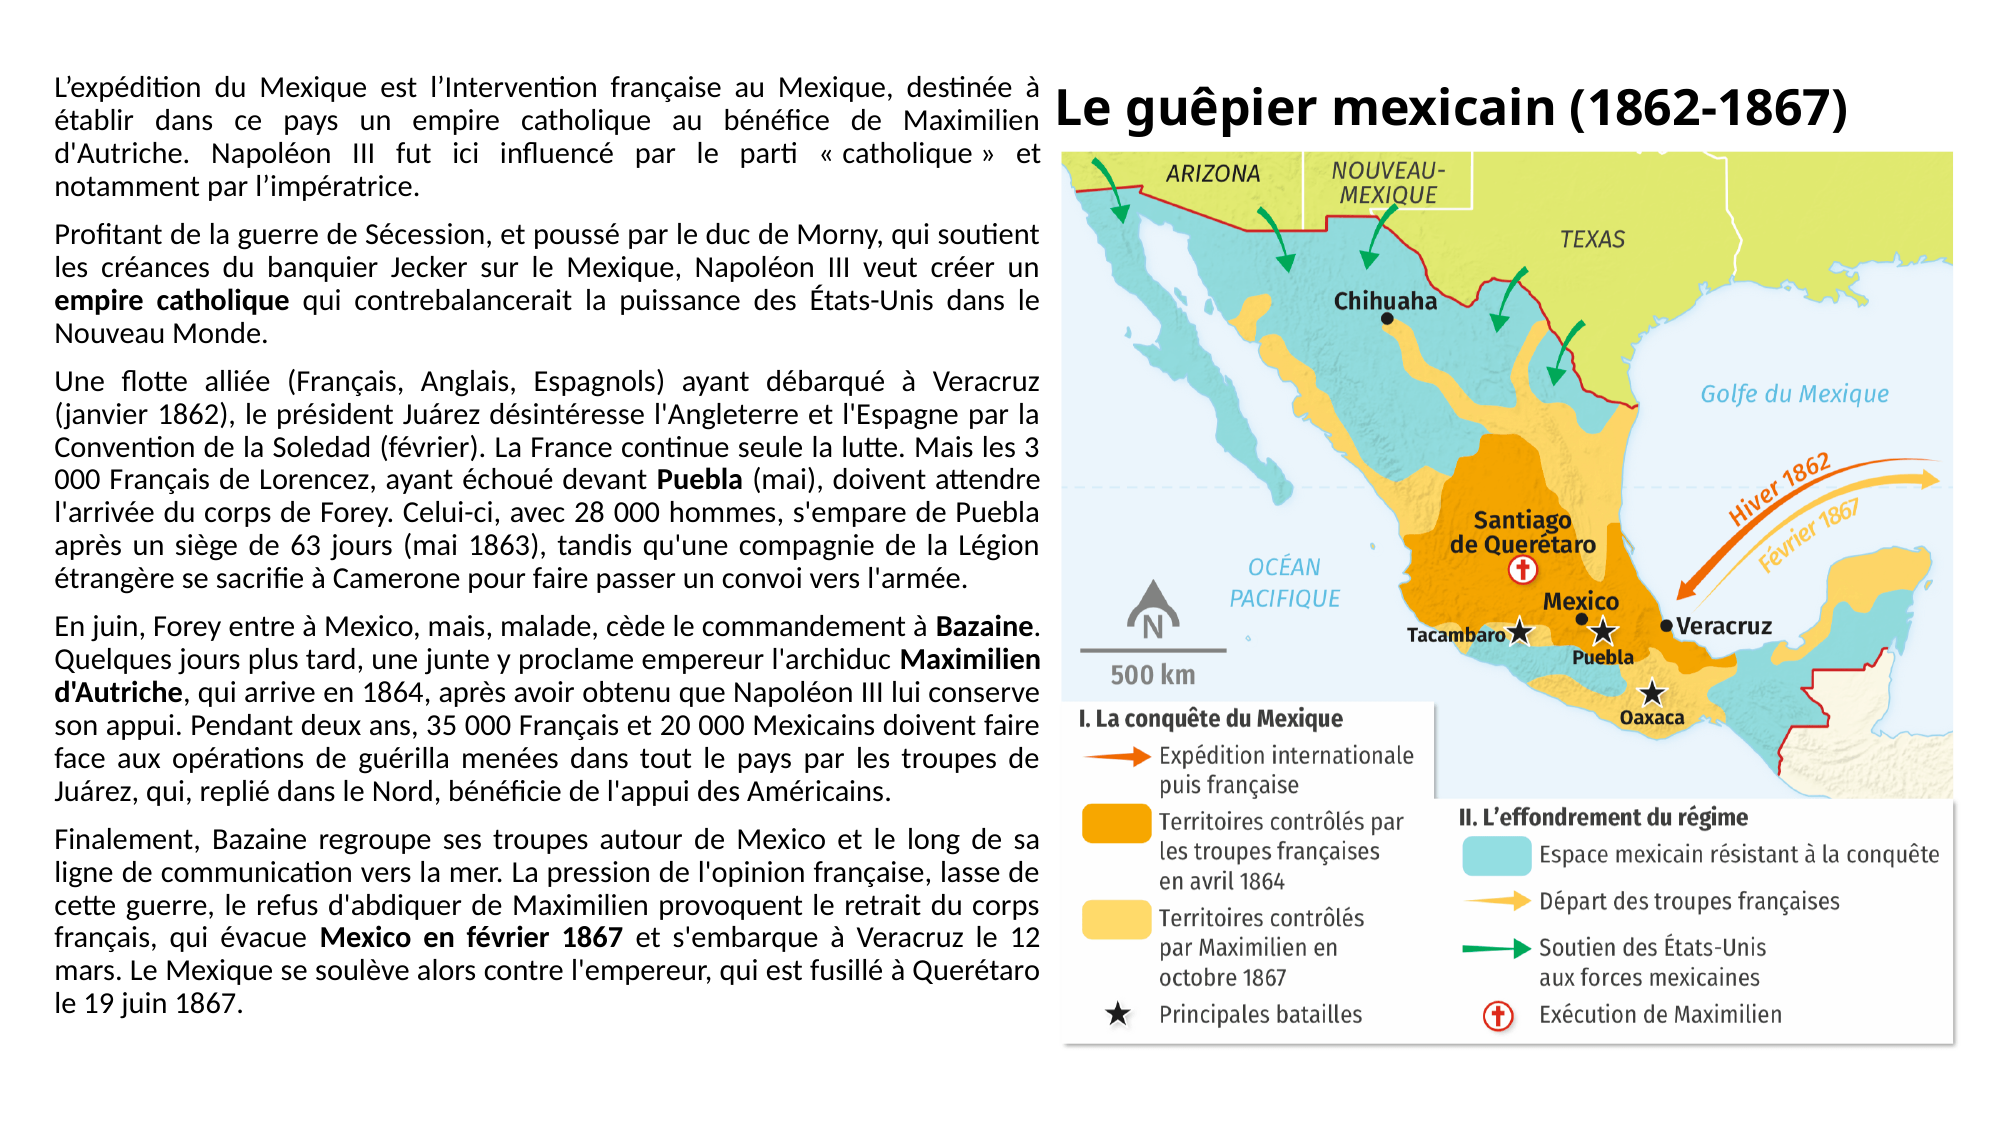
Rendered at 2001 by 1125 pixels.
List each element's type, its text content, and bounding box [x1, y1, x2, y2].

list L’expédition du Mexique est l’Intervention française au Mexique, destinée à établir dans ce pays un empire catholique au bénéfice de Maximilien d'Autriche. Napoléon III fut ici influencé par le parti « catholique » et notamment par l’impératrice. Profitant de la guerre de Sécession, et poussé par le duc de Morny, qui soutient les créances du banquier Jecker sur le Mexique, Napoléon III veut créer un empire catholique qui contrebalancerait la puissance des États-Unis dans le Nouveau Monde. Une flotte alliée (Français, Anglais, Espagnols) ayant débarqué à Veracruz (janvier 1862), le président Juárez désintéresse l'Angleterre et l'Espagne par la Convention de la Soledad (février). La France continue seule la lutte. Mais les 3 000 Français de Lorencez, ayant échoué devant Puebla (mai), doivent attendre l'arrivée du corps de Forey. Celui-ci, avec 28 000 hommes, s'empare de Puebla après un siège de 63 jours (mai 1863), tandis qu'une compagnie de la Légion étrangère se sacrifie à Camerone pour faire passer un convoi vers l'armée. En juin, Forey entre à Mexico, mais, malade, cède le commandement à Bazaine. Quelques jours plus tard, une junte y proclame empereur l'archiduc Maximilien d'Autriche, qui arrive en 1864, après avoir obtenu que Napoléon III lui conserve son appui. Pendant deux ans, 35 000 Français et 20 000 Mexicains doivent faire face aux opérations de guérilla menées dans tout le pays par les troupes de Juárez, qui, replié dans le Nord, bénéficie de l'appui des Américains. Finalement, Bazaine regroupe ses troupes autour de Mexico et le long de sa ligne de communication vers la mer. La pression de l'opinion française, lasse de cette guerre, le refus d'abdiquer de Maximilien provoquent le retrait du corps français, qui évacue Mexico en février 1867 et s'embarque à Veracruz le 12 mars. Le Mexique se soulève alors contre l'empereur, qui est fusillé à Querétaro le 19 juin 1867. [39, 64, 1057, 1061]
picture [1056, 143, 1969, 1059]
title Le guêpier mexicain (1862-1867) [1057, 64, 1904, 143]
